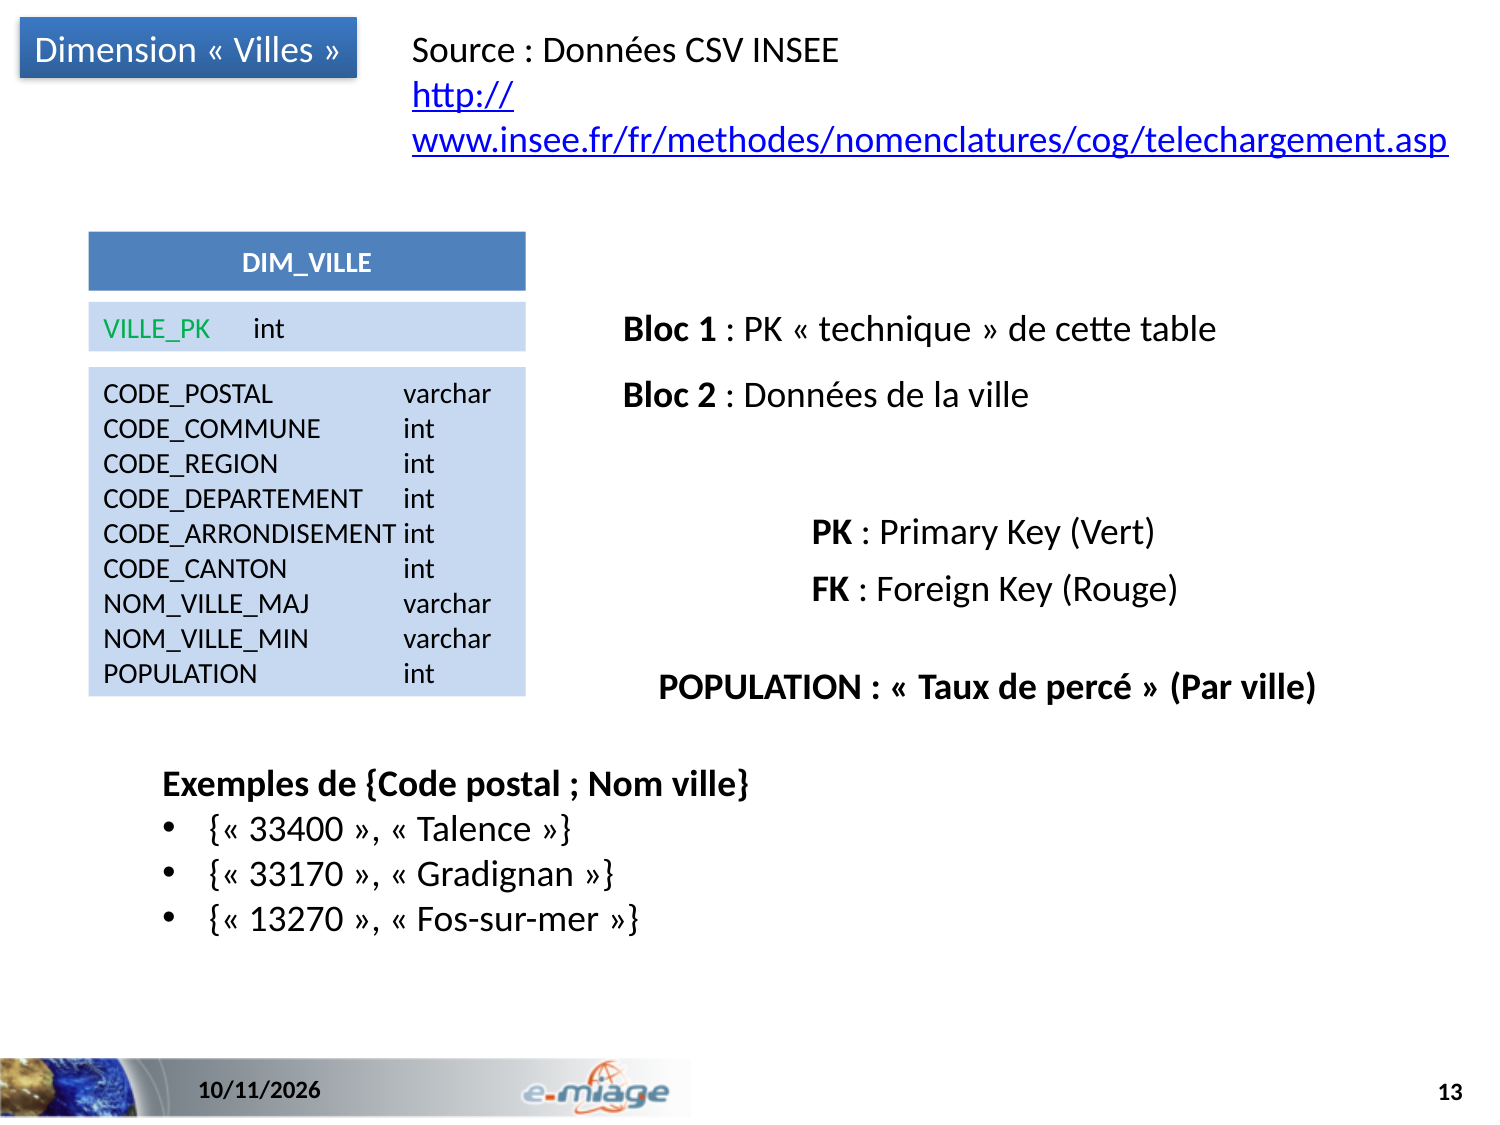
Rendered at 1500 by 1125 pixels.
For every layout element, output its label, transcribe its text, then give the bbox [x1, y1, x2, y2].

text_box Source : Données CSV INSEE http://www.insee.fr/fr/methodes/nomenclatures/cog/telechargement.asp [397, 17, 1481, 168]
text_box Exemples de {Code postal ; Nom ville} {« 33400 », « Talence »} {« 33170 », « Gradignan »} {« 13270 », « Fos-sur-mer »} [147, 751, 774, 947]
text_box Bloc 2 : Données de la ville [608, 363, 1482, 423]
text_box CODE_POSTAL varchar CODE_COMMUNE int CODE_REGION int CODE_DEPARTEMENT int CODE_ARRONDISEMENT int CODE_CANTON int NOM_VILLE_MAJ varchar NOM_VILLE_MIN varchar POPULATION int [88, 367, 526, 697]
text_box PK : Primary Key (Vert) FK : Foreign Key (Rouge) [797, 499, 1200, 617]
text_box Dimension « Villes » [19, 17, 357, 78]
text_box DIM_VILLE [86, 230, 528, 293]
text_box POPULATION : « Taux de percé » (Par ville) [643, 654, 1388, 715]
text_box Bloc 1 : PK « technique » de cette table [608, 296, 1270, 357]
picture [0, 1058, 691, 1118]
text_box VILLE_PK int [88, 301, 526, 352]
